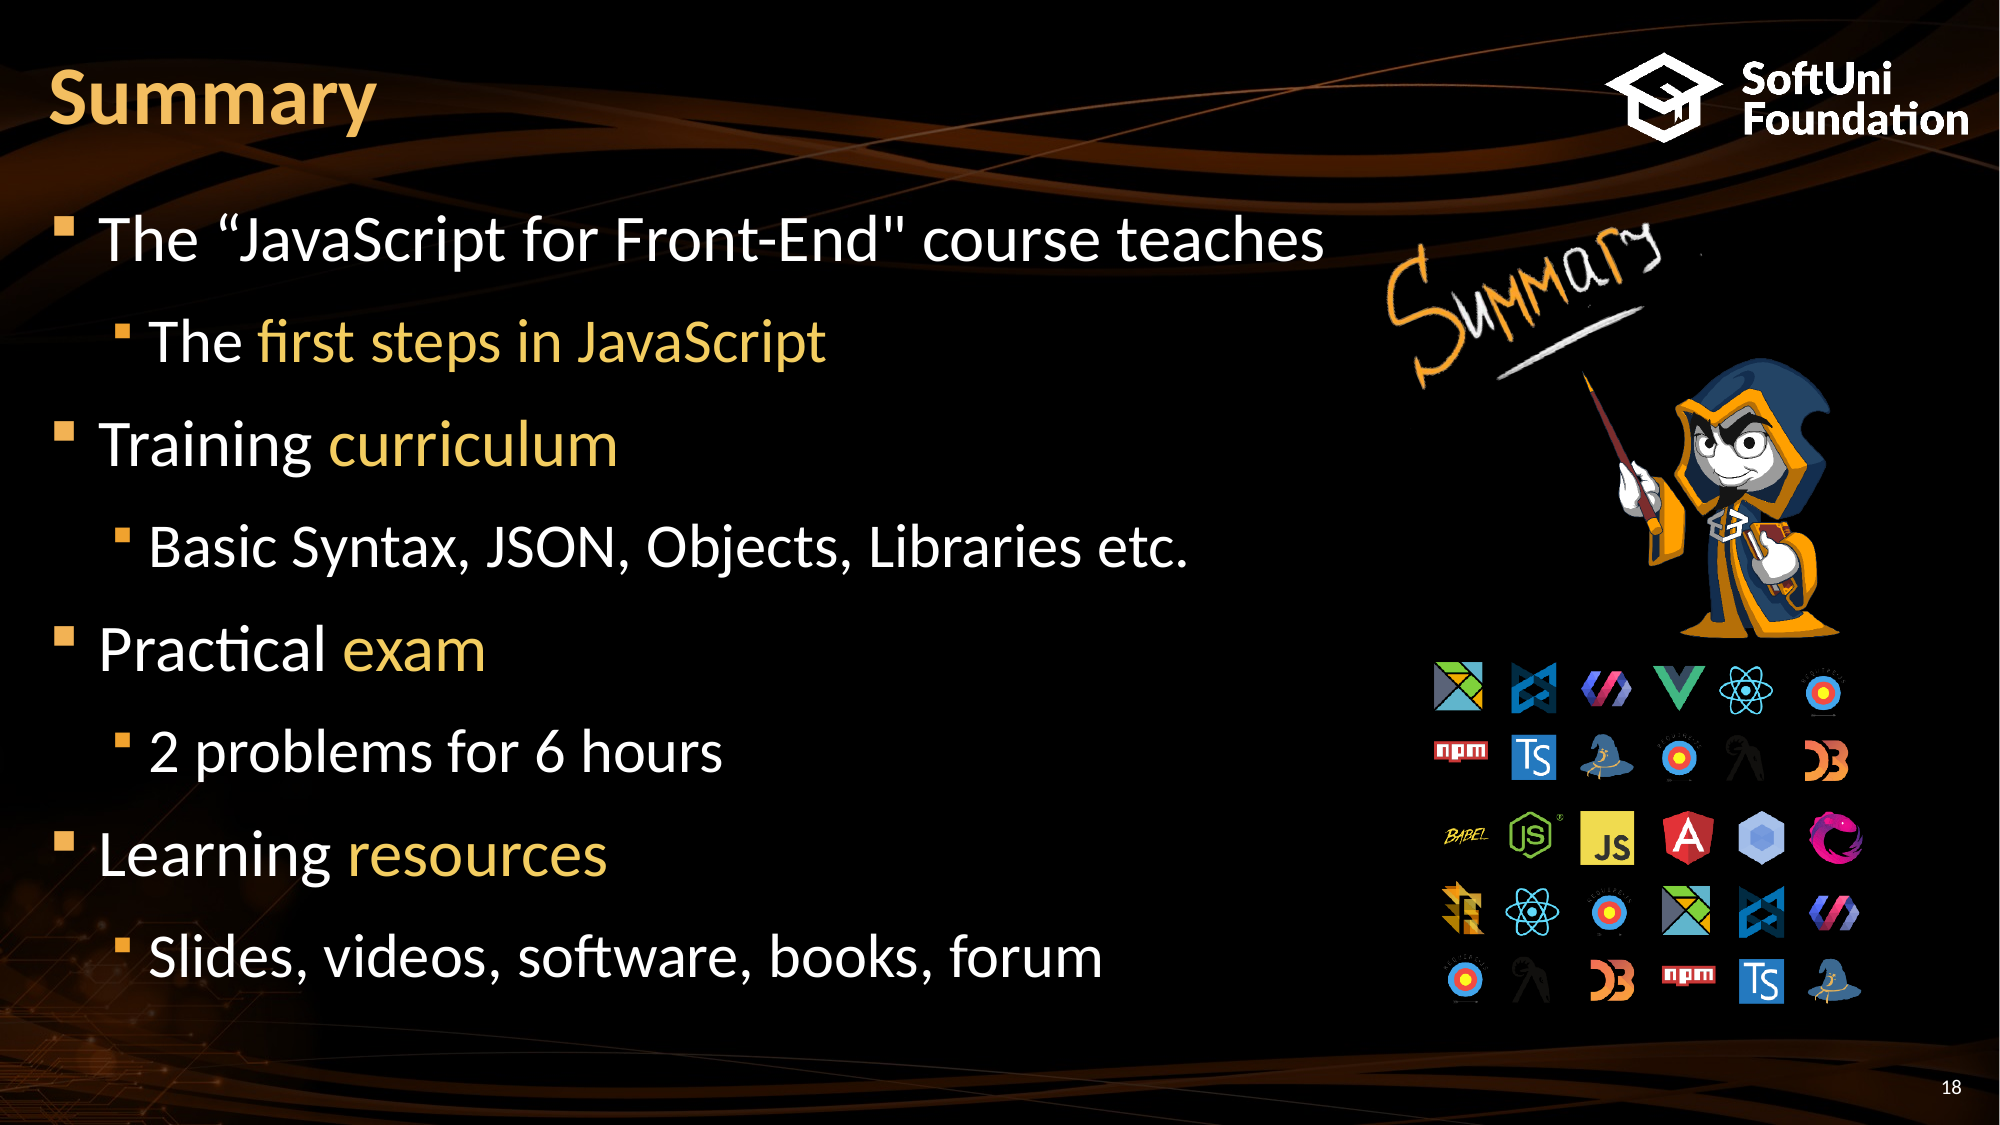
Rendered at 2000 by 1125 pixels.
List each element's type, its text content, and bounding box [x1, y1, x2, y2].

list The “JavaScript for Front-End" course teaches The first steps in JavaScript Training curriculum Basic Syntax, JSON, Objects, Libraries etc. Practical exam 2 problems for 6 hours Learning resources Slides, videos, software, books, forum [31, 188, 1968, 1103]
title Summary [30, 6, 1602, 189]
picture [0, 0, 2000, 1125]
